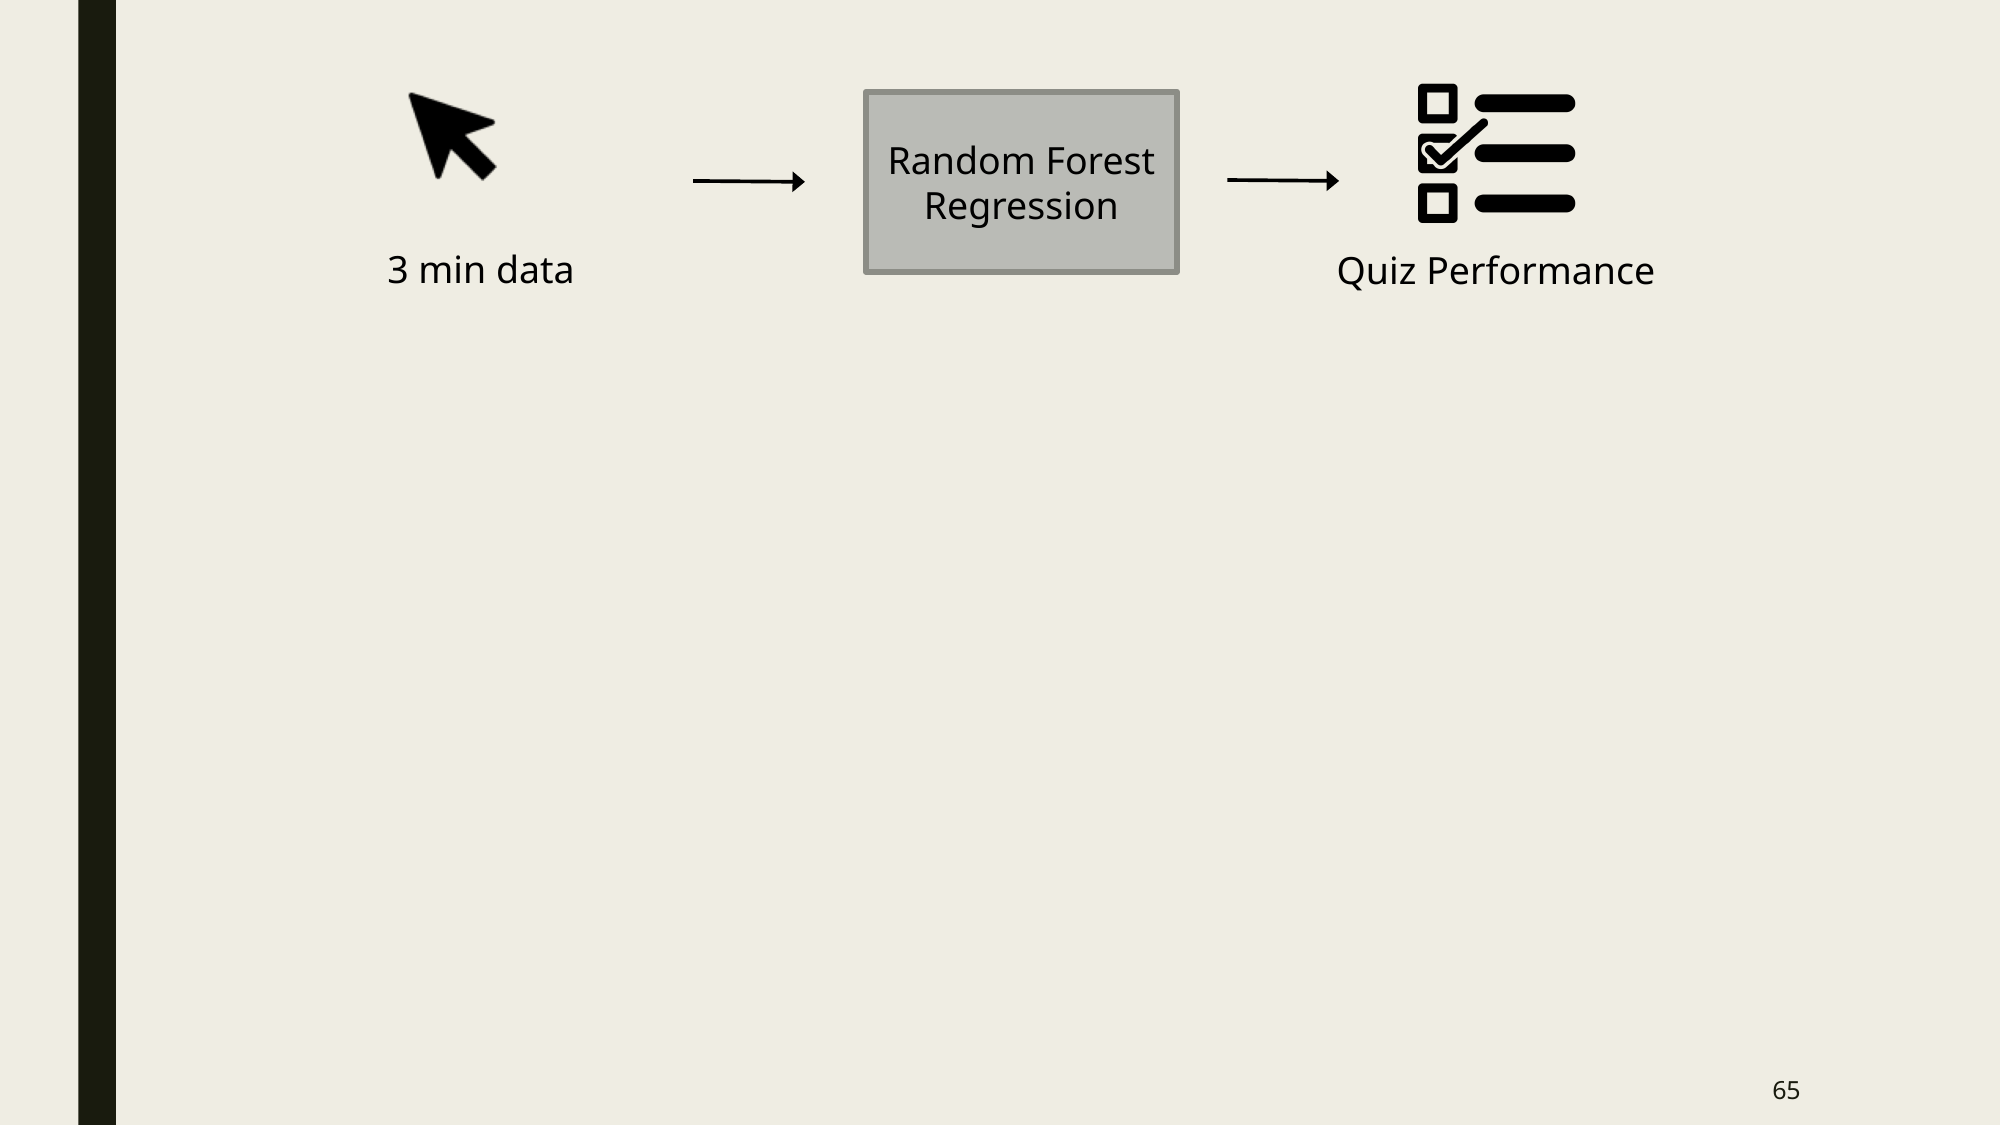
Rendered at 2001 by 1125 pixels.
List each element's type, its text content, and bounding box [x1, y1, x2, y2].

text_box 3 min data [372, 239, 590, 299]
text_box Random Forest Regression [863, 89, 1180, 275]
slide_number 65 [1553, 1058, 1816, 1125]
picture [1382, 55, 1611, 240]
picture [377, 61, 528, 212]
text_box Quiz Performance [1321, 239, 1671, 300]
